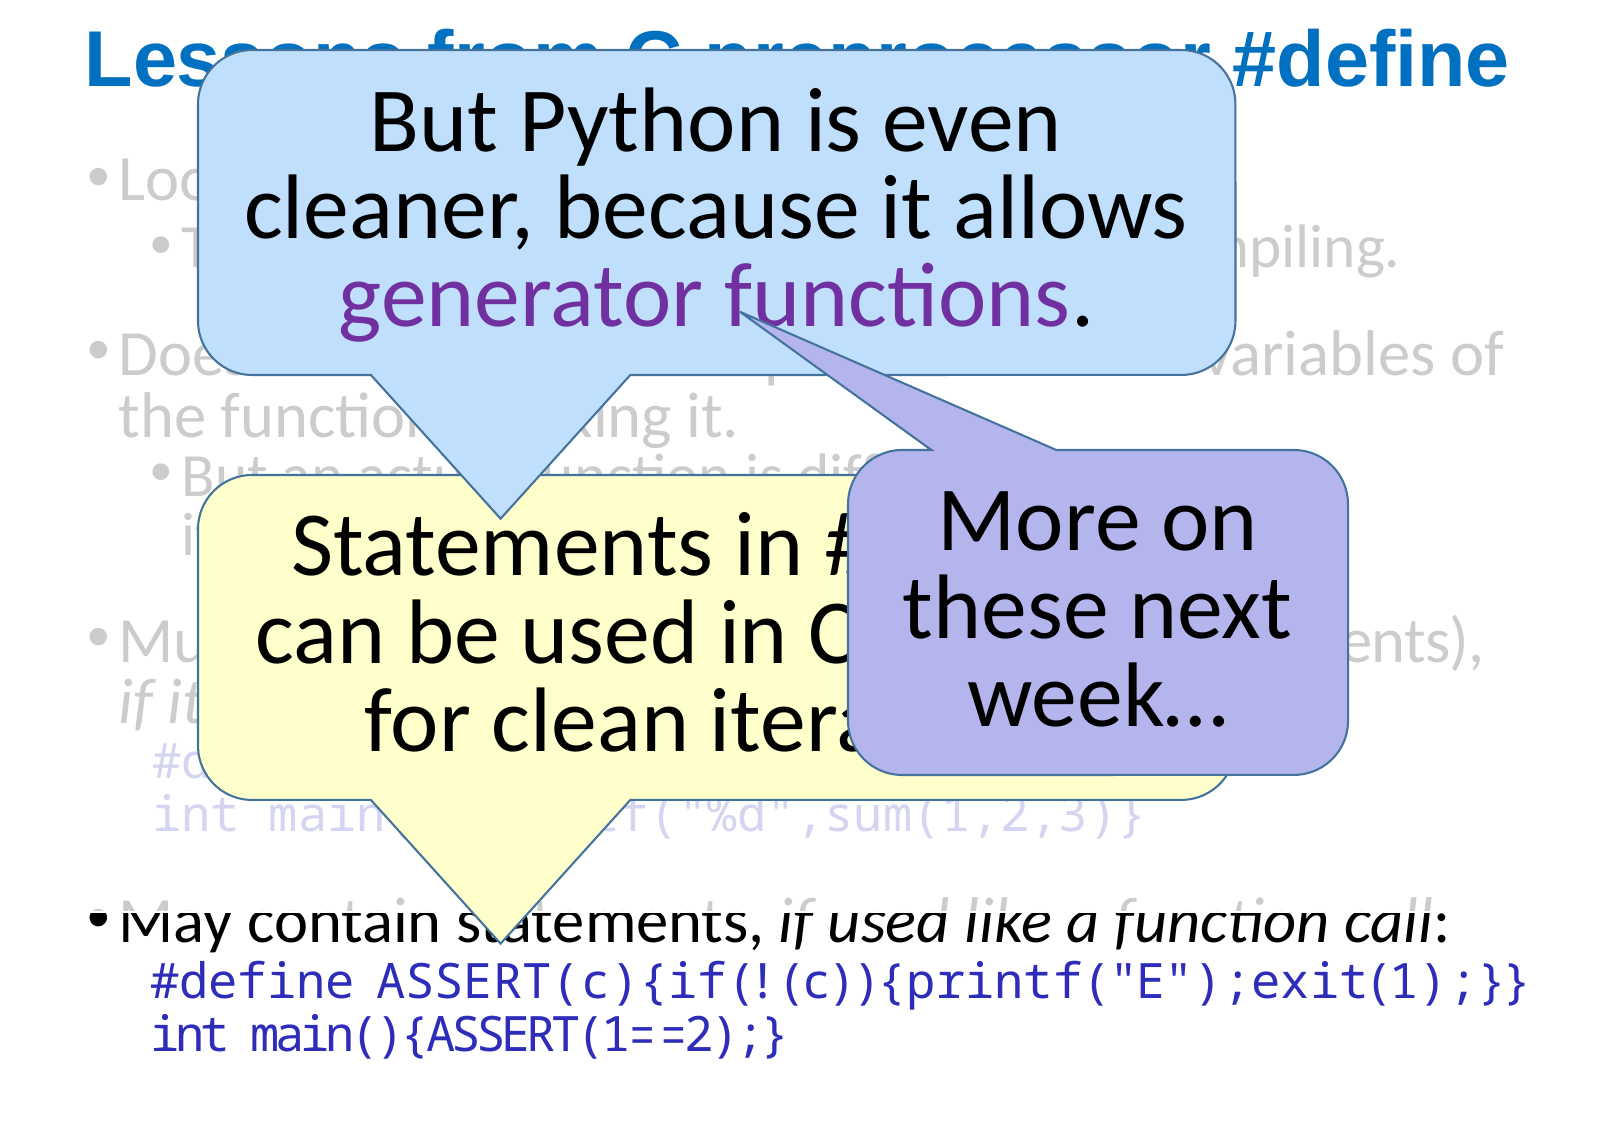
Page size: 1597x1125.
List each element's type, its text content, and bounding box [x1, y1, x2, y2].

text_box But Python is even cleaner, because it allows generator functions. [196, 48, 1237, 521]
text_box Lessons from C preprocessor #define [48, 0, 1548, 111]
text_box More on these next week… [739, 310, 1350, 777]
text_box Statements in #defines can be used in C to allow for clean iterators . [196, 473, 1228, 946]
text_box Looks like a function call, but it isn’t. The preprocessor substitutes it before compiling. Doesn’t have its own scope. It can access variables of the function invoking it. But an actual function is different, as we saw – it can’t see the caller’s variables, only global. Must compute an expression (can’t have statements), if it gets used in an argument or expression: #define sum(a,b,c) (a+b+c) int main(){printf("%d",sum(1,2,3)} May contain statements, if used like a function call: #define ASSERT(c){if(!(c)){printf("E");exit(1);}} int main(){ASSERT(1= =2);} [72, 913, 1548, 1125]
text_box [47, 111, 470, 913]
text_box [531, 111, 1549, 913]
